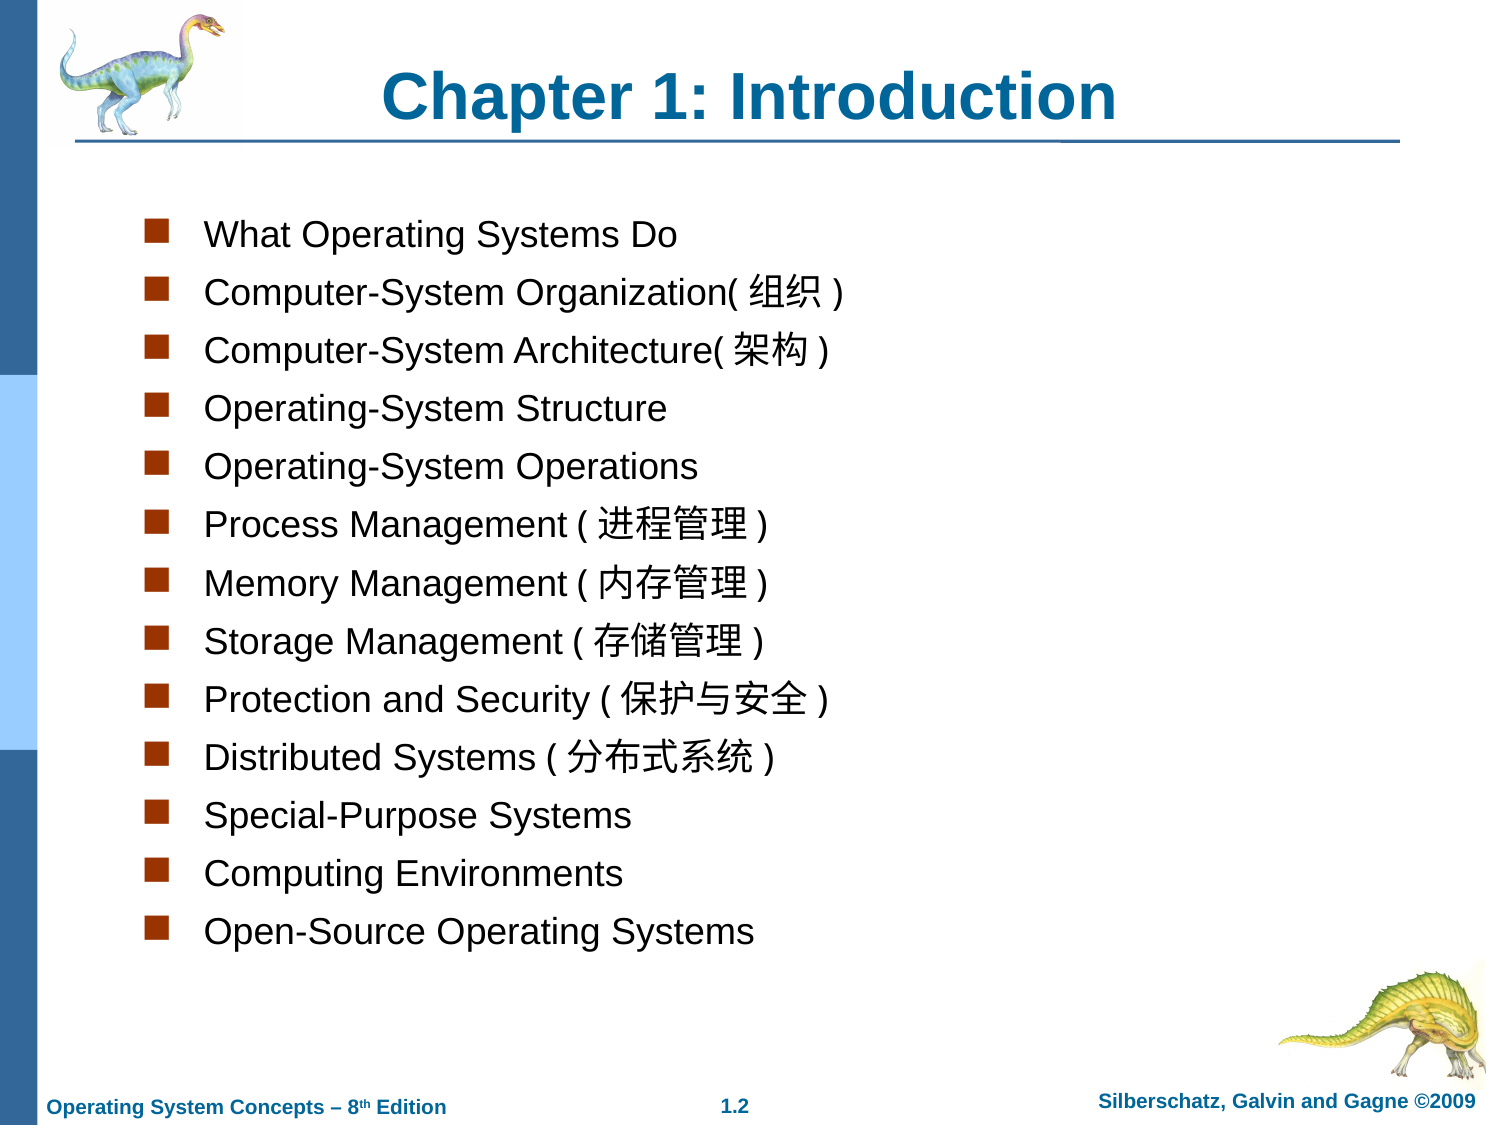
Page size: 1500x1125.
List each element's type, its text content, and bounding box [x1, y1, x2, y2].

title Chapter 1: Introduction [74, 45, 1426, 141]
picture [46, 0, 243, 149]
list What Operating Systems Do Computer-System Organization(组织) Computer-System Architecture(架构) Operating-System Structure Operating-System Operations Process Management (进程管理) Memory Management (内存管理) Storage Management (存储管理) Protection and Security (保护与安全) Distributed Systems (分布式系统) Special-Purpose Systems Computing Environments Open-Source Operating Systems [132, 202, 1483, 946]
picture [1275, 959, 1486, 1090]
